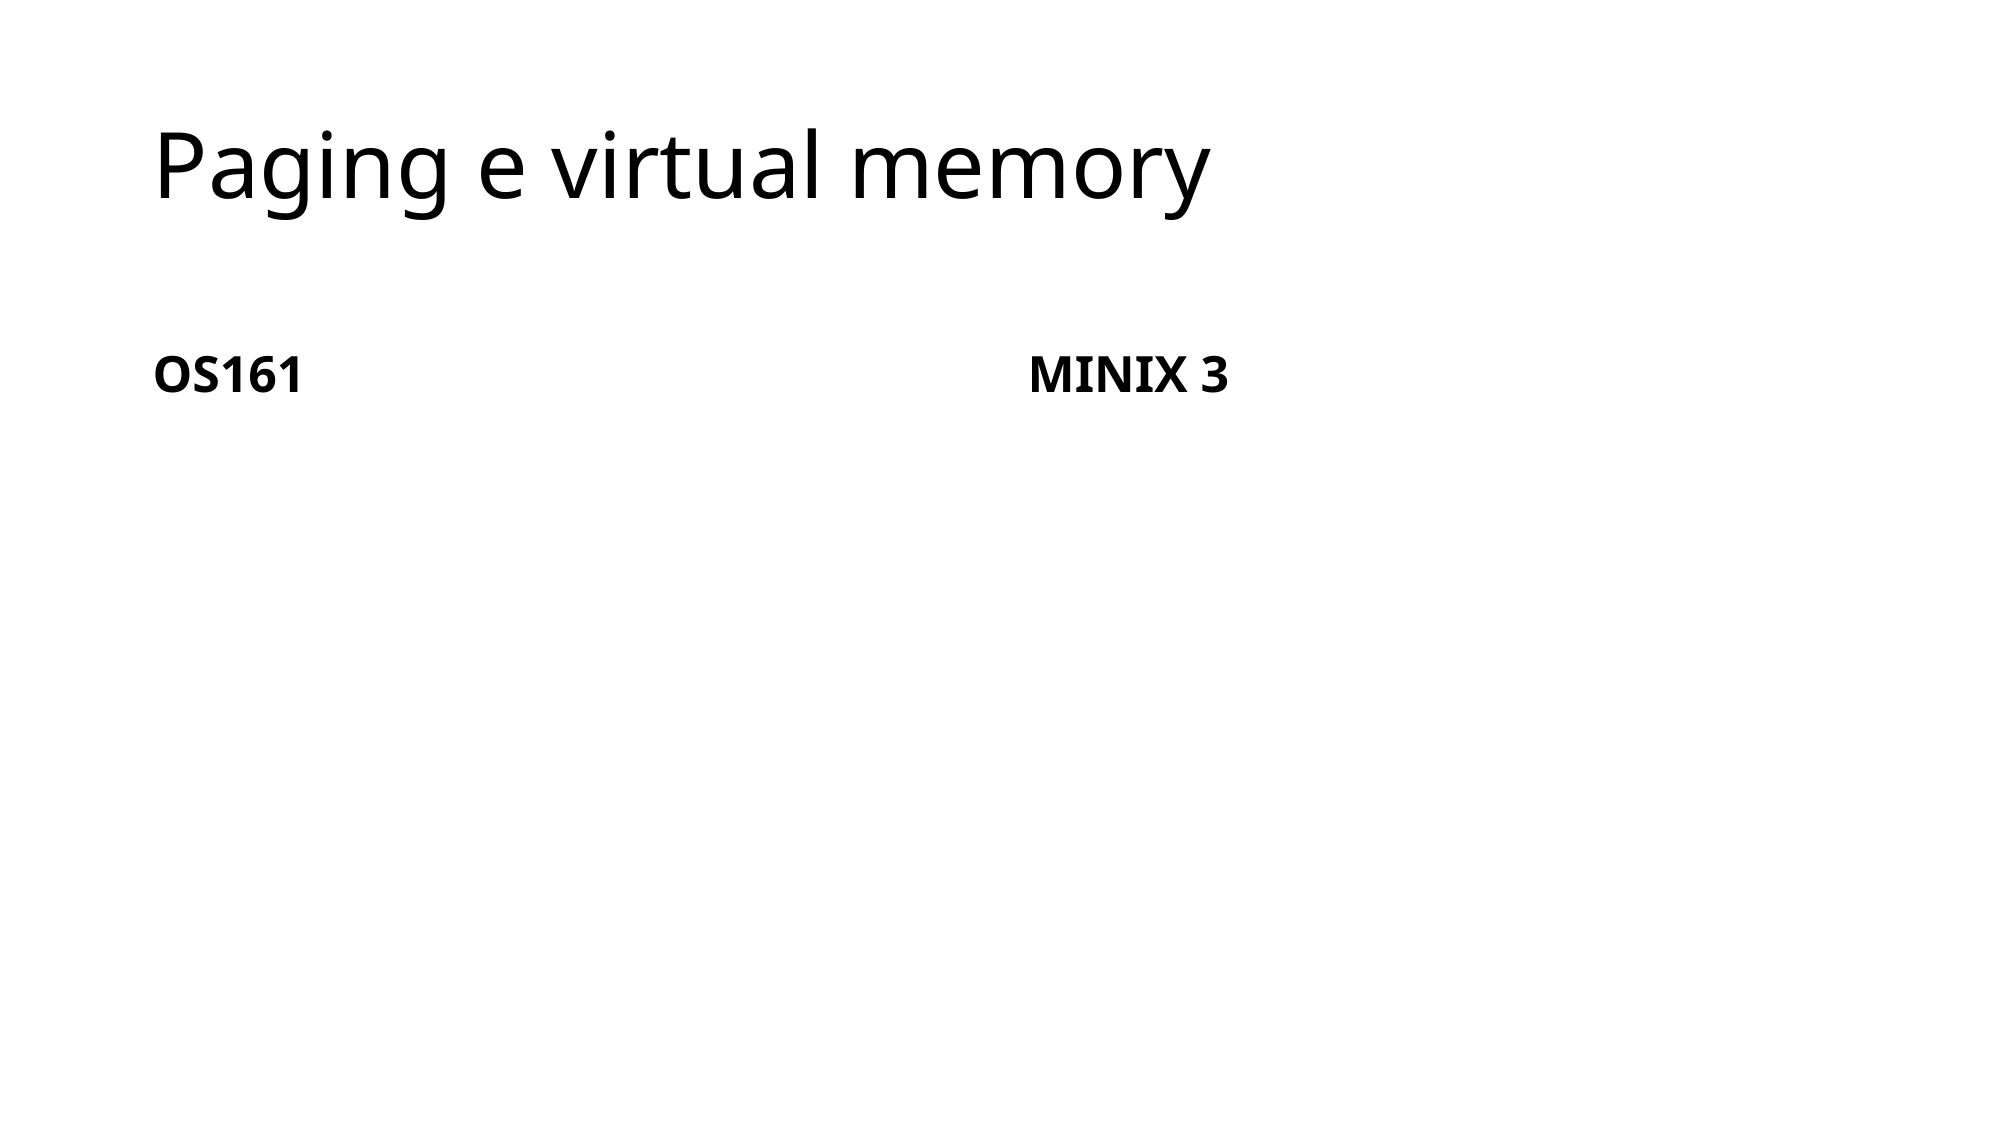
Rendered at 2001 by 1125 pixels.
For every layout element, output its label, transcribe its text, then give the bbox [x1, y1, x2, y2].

title Paging e virtual memory [137, 59, 1863, 278]
list OS161 [137, 275, 984, 411]
list MINIX 3 [1012, 275, 1863, 411]
